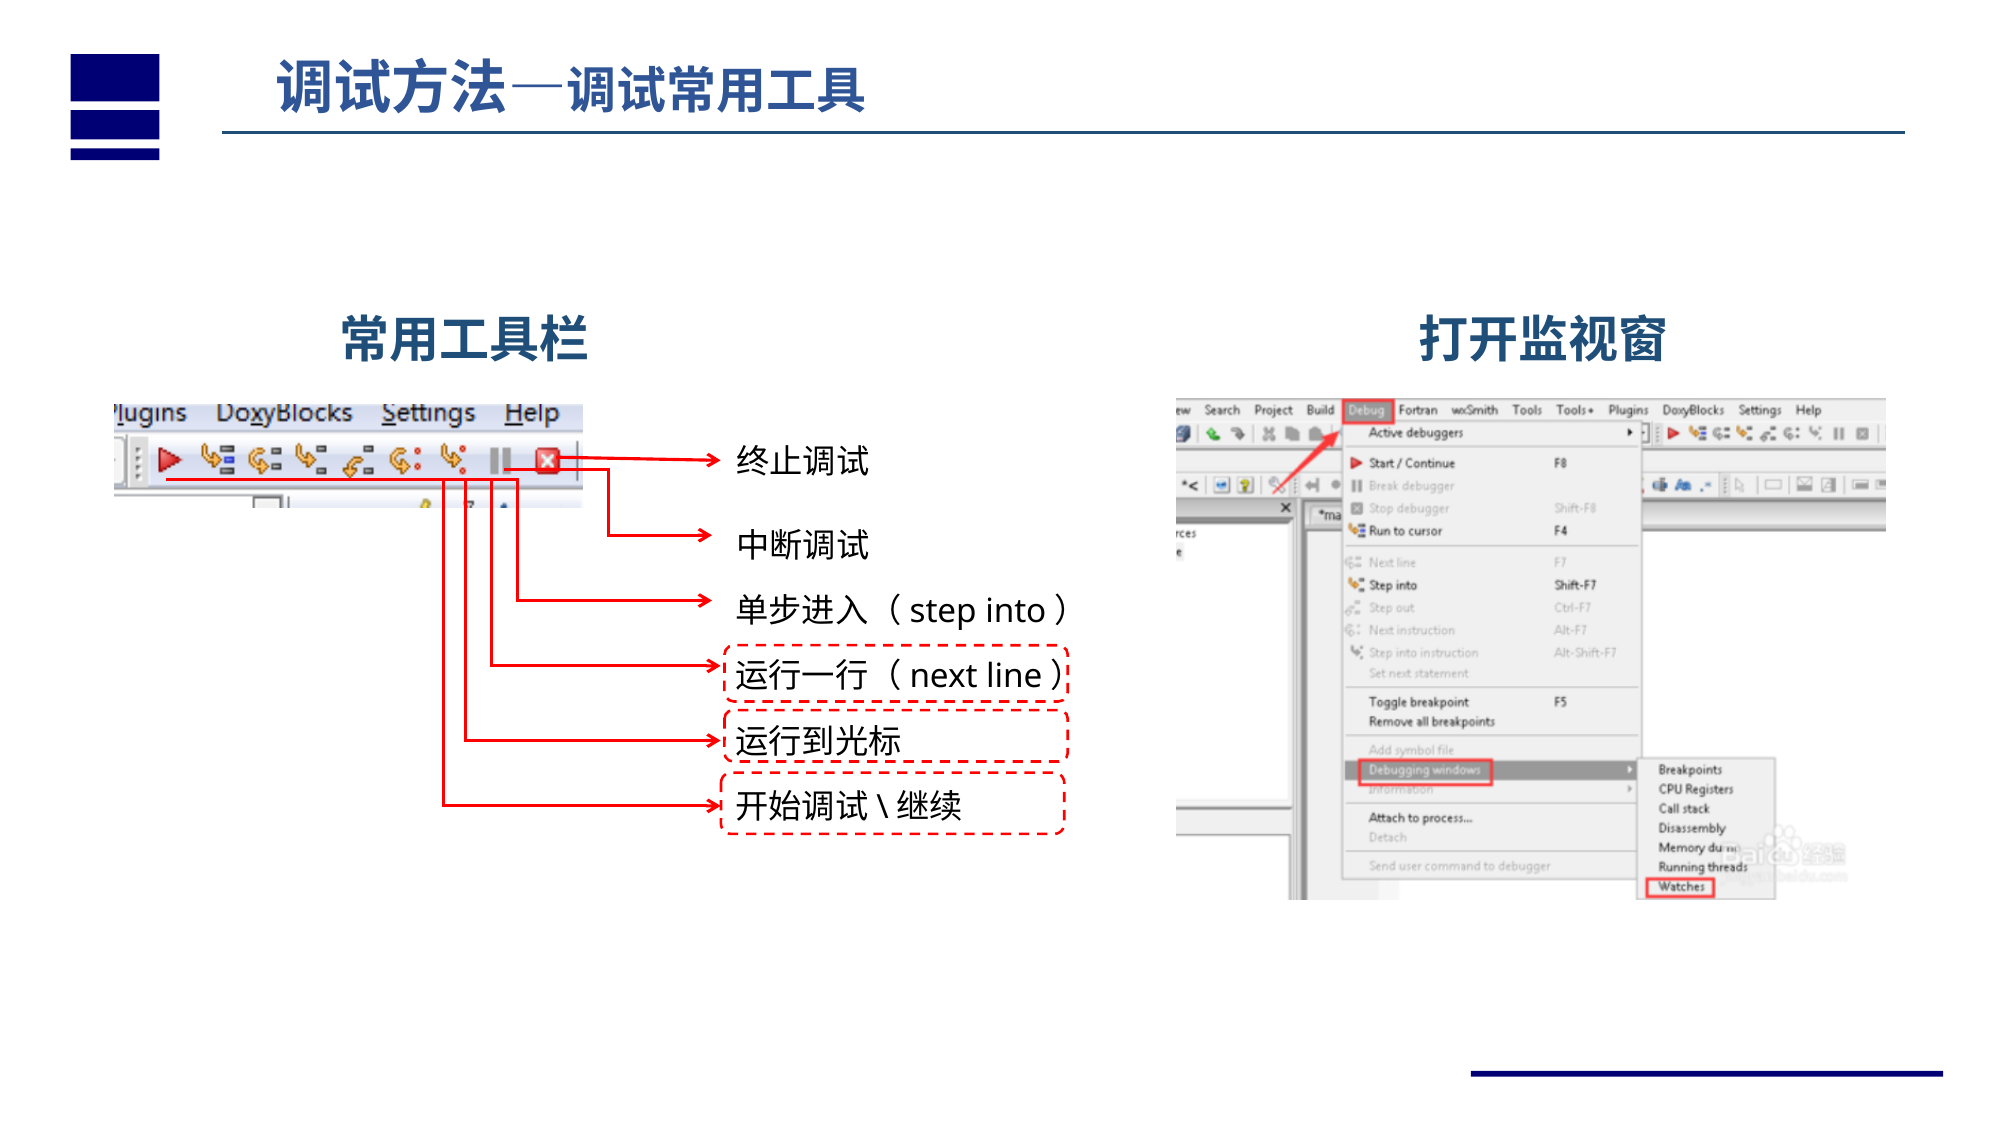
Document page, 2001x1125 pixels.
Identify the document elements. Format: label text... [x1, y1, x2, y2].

text_box 常用工具栏 [324, 300, 605, 376]
picture [1175, 398, 1886, 900]
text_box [114, 404, 1175, 834]
text_box 打开监视窗 [1403, 300, 1684, 376]
text_box 调试方法—调试常用工具 [260, 43, 1114, 128]
